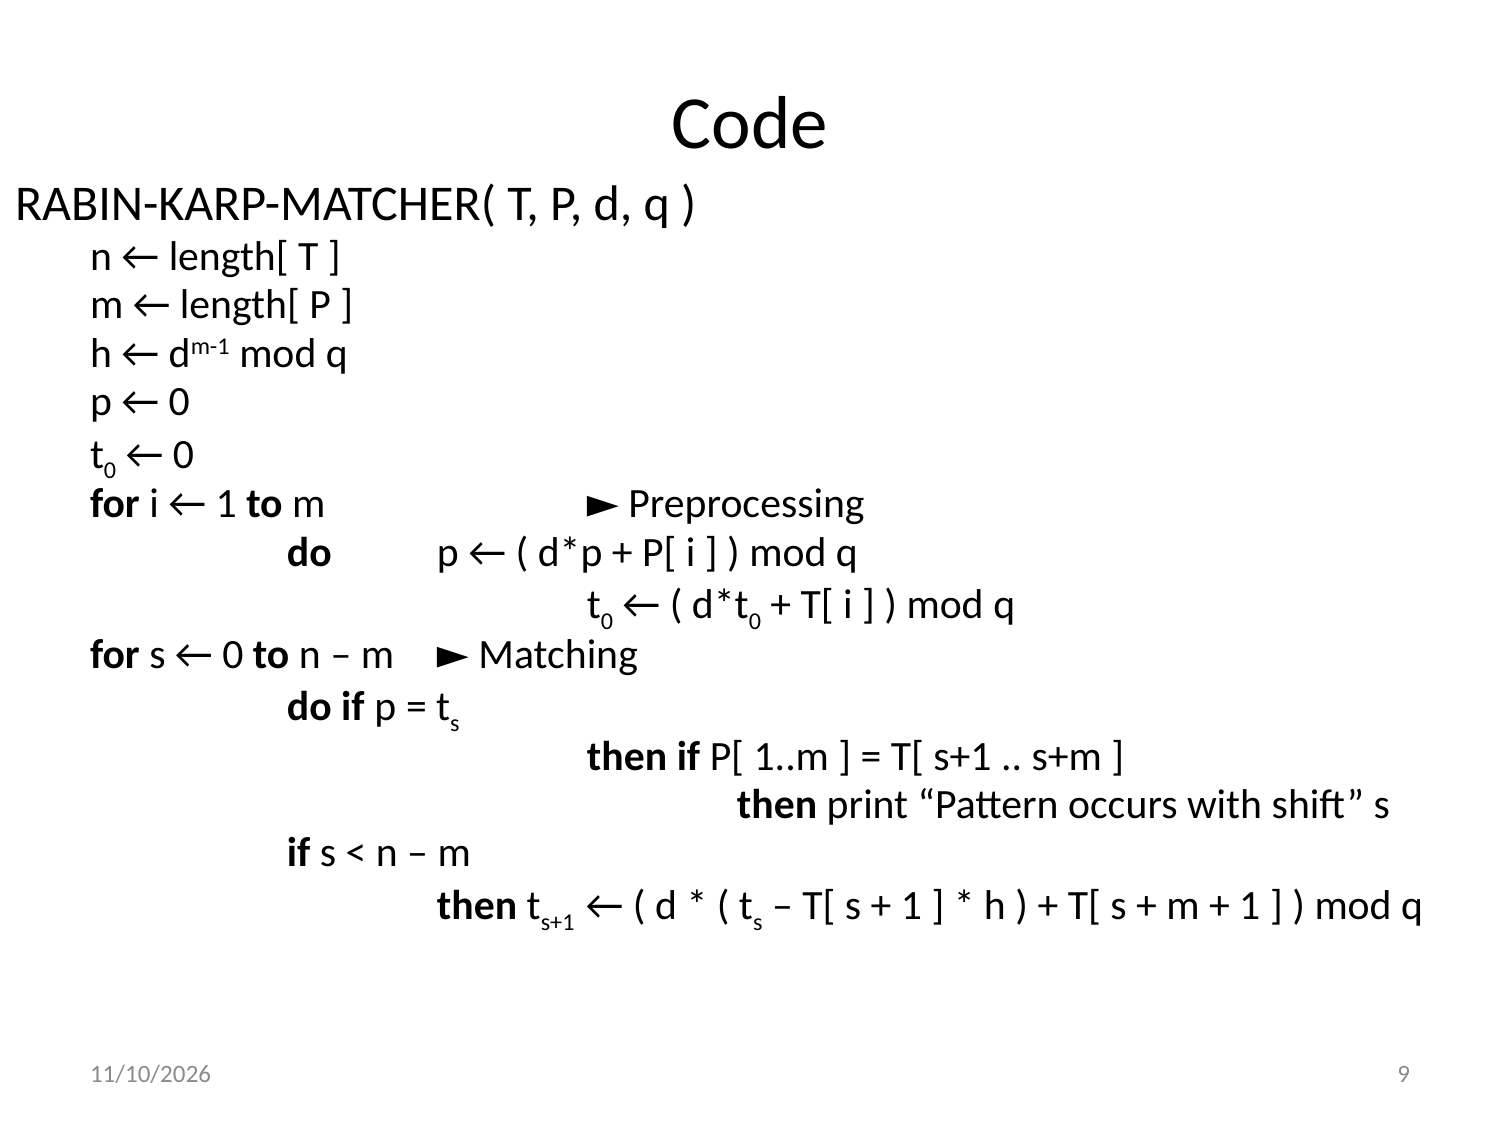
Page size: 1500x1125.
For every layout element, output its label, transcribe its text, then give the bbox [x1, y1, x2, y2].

list RABIN-KARP-MATCHER( T, P, d, q ) n ← length[ T ] m ← length[ P ] h ← dm-1 mod q p ← 0 t0 ← 0 for i ← 1 to m ► Preprocessing do p ← ( d*p + P[ i ] ) mod q t0 ← ( d*t0 + T[ i ] ) mod q for s ← 0 to n – m ► Matching do if p = ts then if P[ 1..m ] = T[ s+1 .. s+m ] then print “Pattern occurs with shift” s if s < n – m then ts+1 ← ( d * ( ts – T[ s + 1 ] * h ) + T[ s + m + 1 ] ) mod q [0, 174, 1500, 1013]
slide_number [75, 1042, 425, 1103]
title Code [75, 24, 1425, 174]
slide_number 9 [1074, 1042, 1425, 1103]
